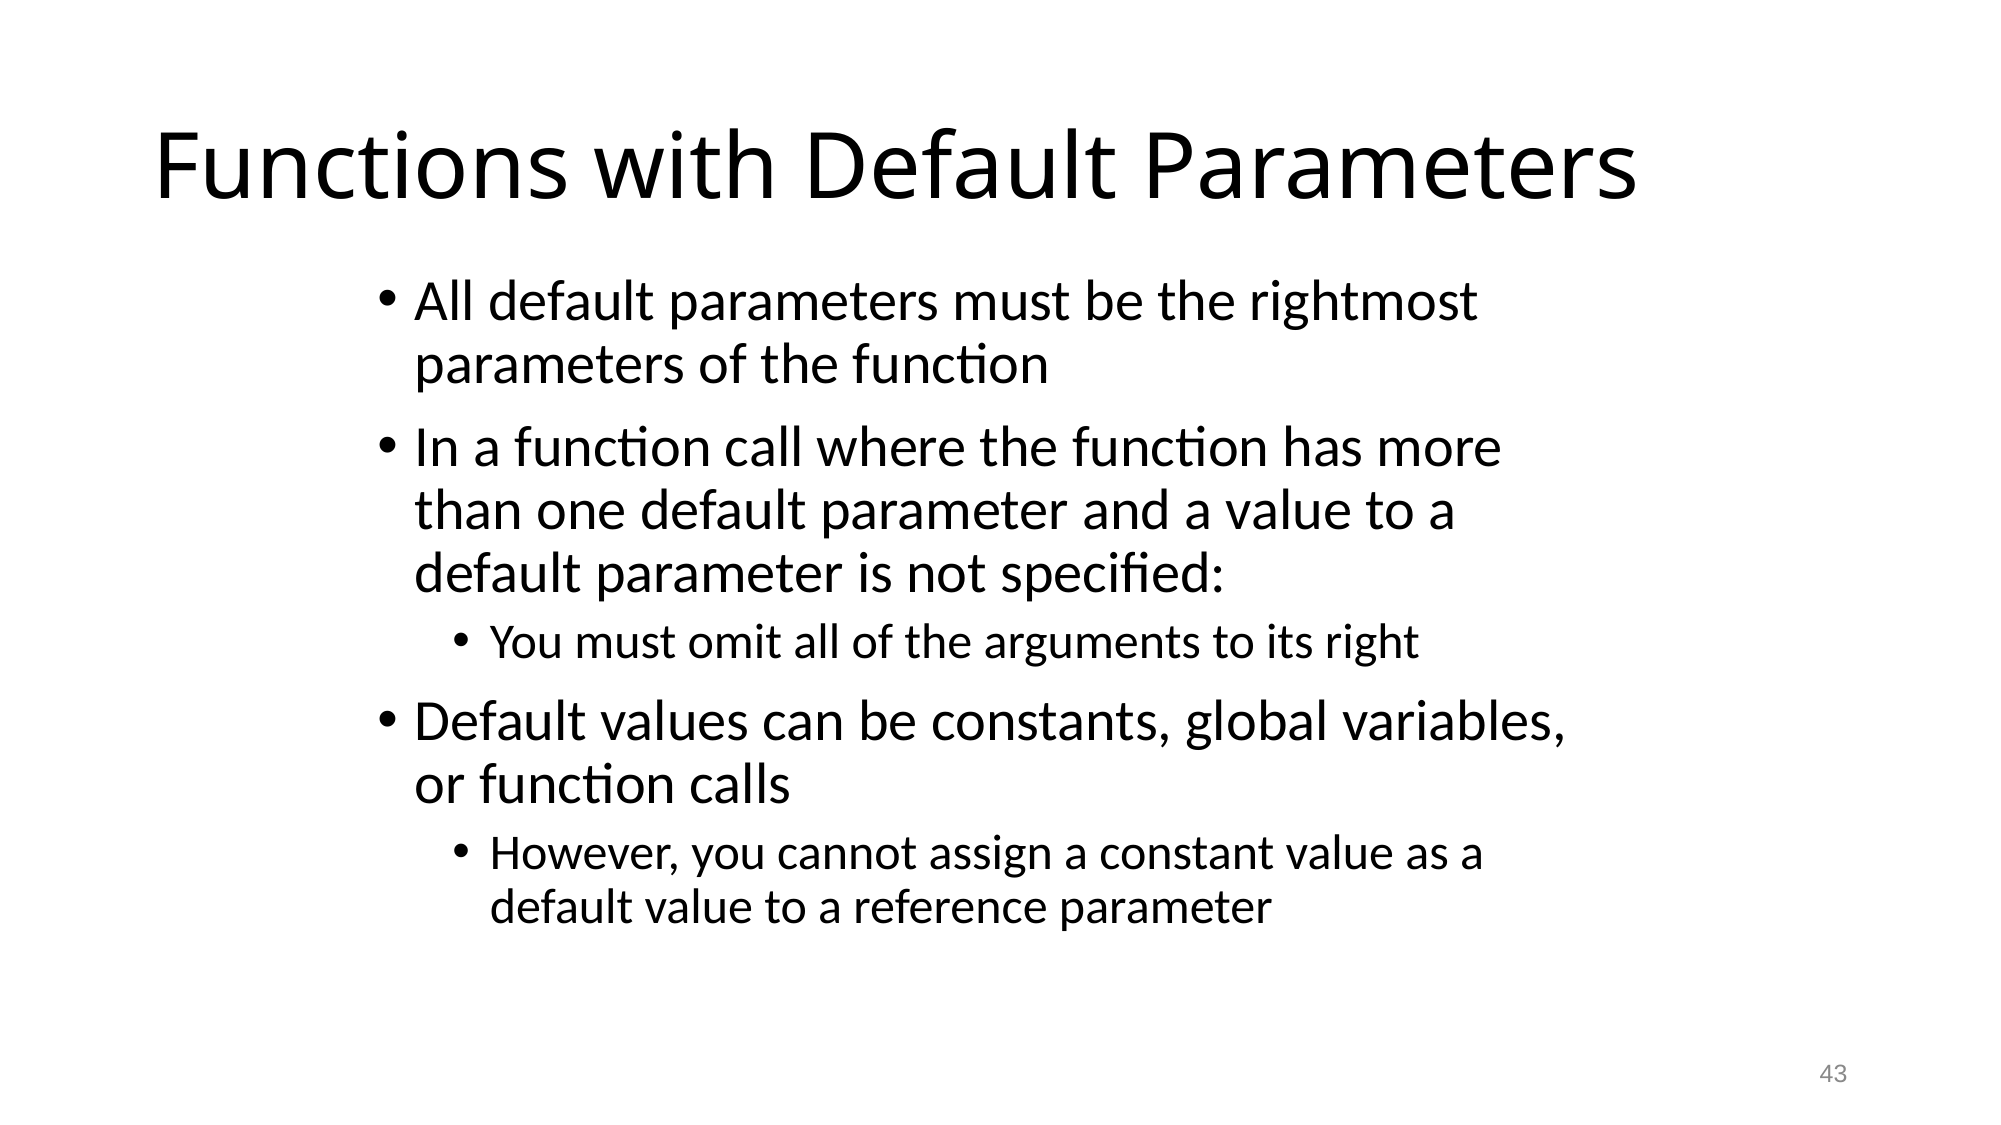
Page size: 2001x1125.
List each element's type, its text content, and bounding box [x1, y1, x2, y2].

list All default parameters must be the rightmost parameters of the function In a function call where the function has more than one default parameter and a value to a default parameter is not specified: You must omit all of the arguments to its right Default values can be constants, global variables, or function calls However, you cannot assign a constant value as a default value to a reference parameter [362, 262, 1638, 1050]
slide_number 43 [1412, 1042, 1863, 1103]
title Functions with Default Parameters [137, 59, 1863, 278]
